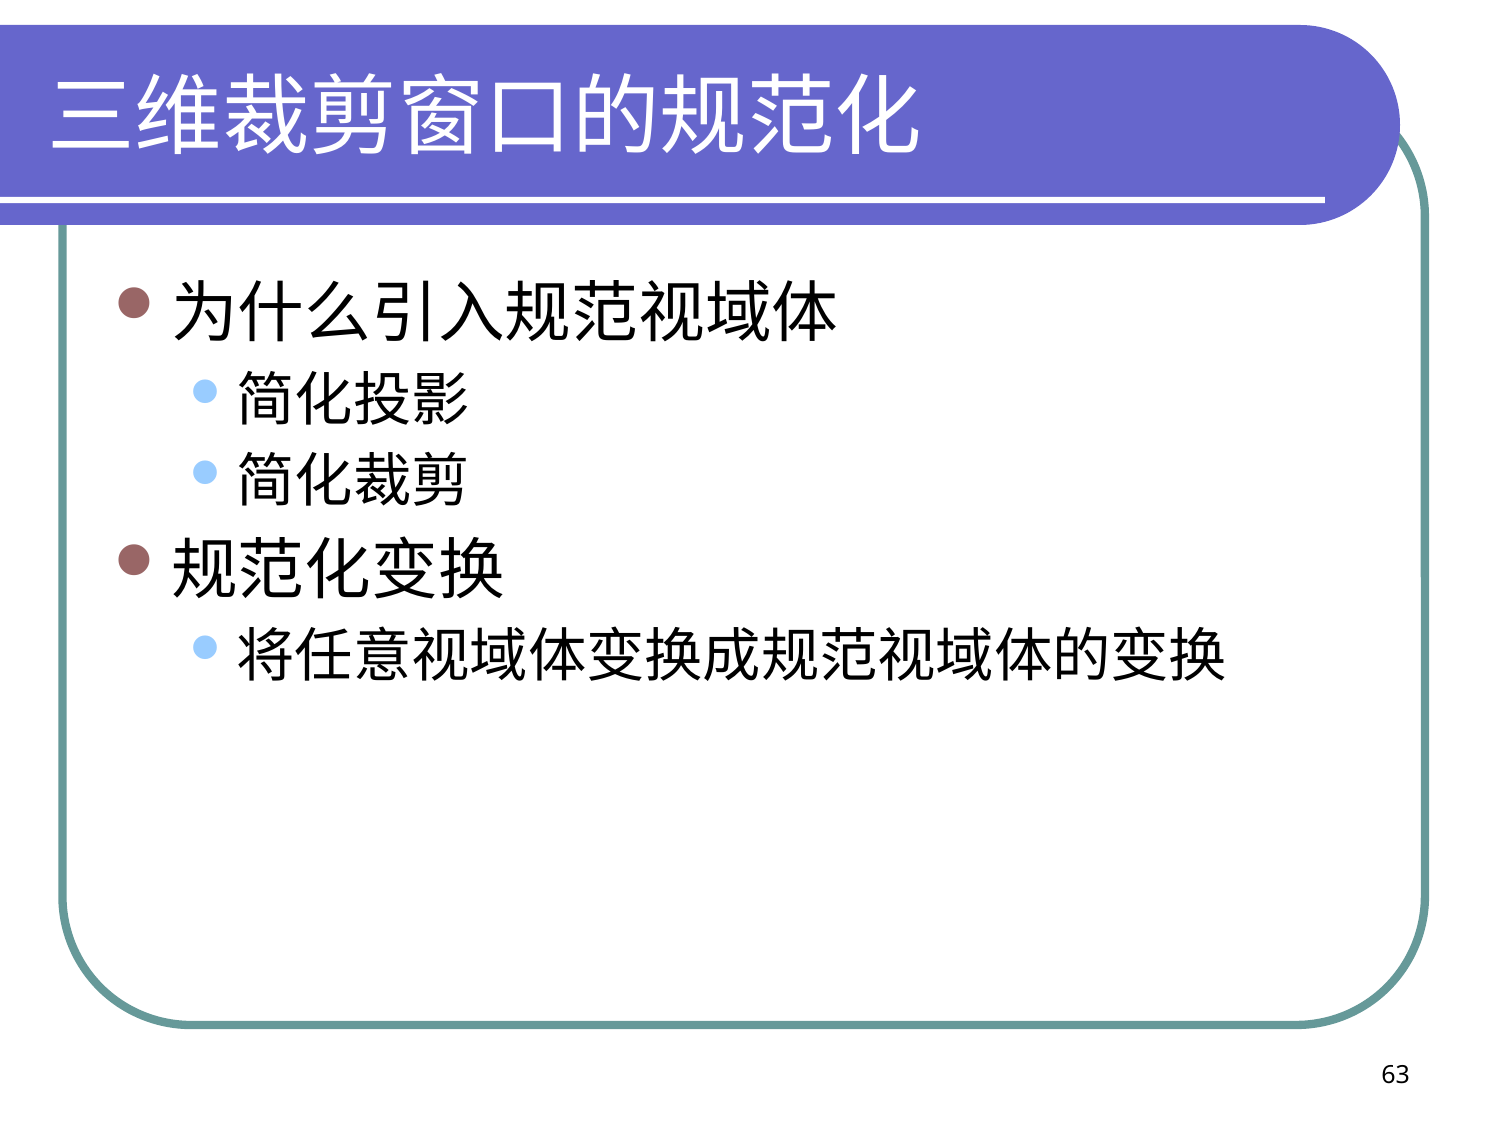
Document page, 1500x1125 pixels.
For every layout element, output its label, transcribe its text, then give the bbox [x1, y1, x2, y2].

title 三维裁剪窗口的规范化 [31, 37, 1348, 188]
list 为什么引入规范视域体 简化投影 简化裁剪 规范化变换 将任意视域体变换成规范视域体的变换 [99, 262, 1401, 988]
slide_number 63 [1074, 1024, 1426, 1101]
